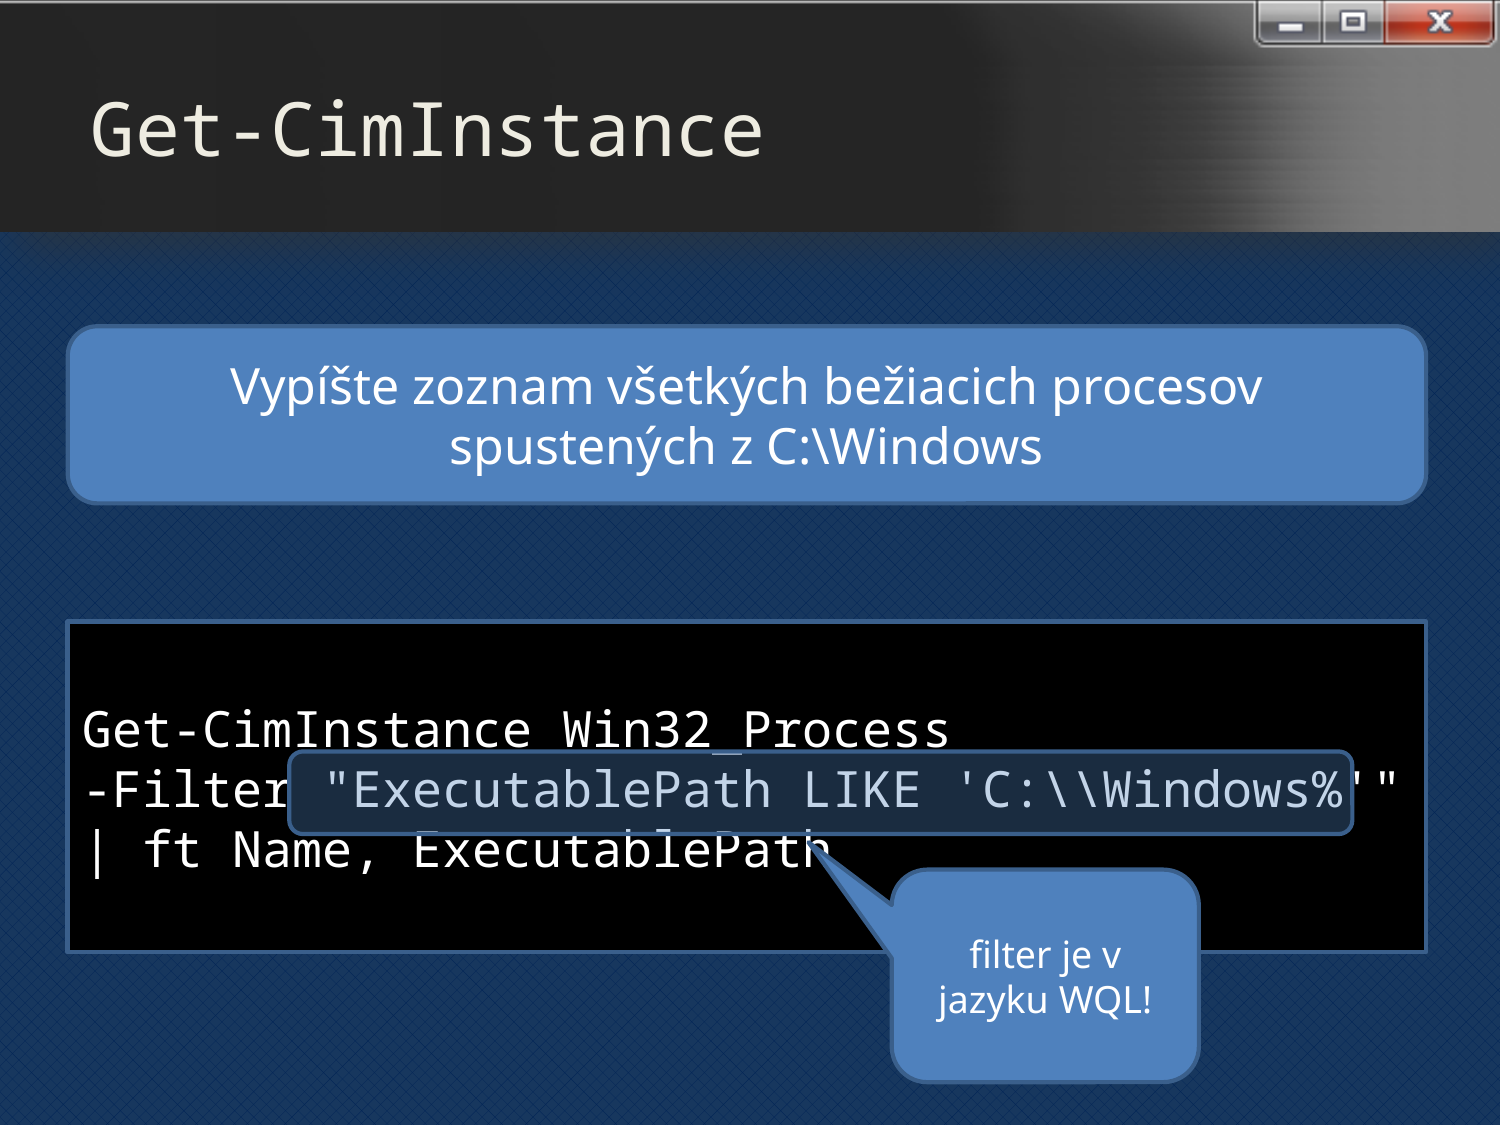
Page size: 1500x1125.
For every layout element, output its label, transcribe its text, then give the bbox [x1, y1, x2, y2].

title Get-CimInstance [75, 45, 1425, 209]
picture [0, 0, 1500, 232]
text_box filter je v jazyku WQL! [806, 840, 1201, 1085]
text_box Vypíšte zoznam všetkých bežiacich procesov spustených z C:\Windows [65, 324, 1429, 506]
text_box Get-CimInstance Win32_Process -Filter "ExecutablePath LIKE 'C:\\Windows%'" | ft Name, ExecutablePath [65, 619, 1428, 954]
text_box [287, 749, 1355, 837]
